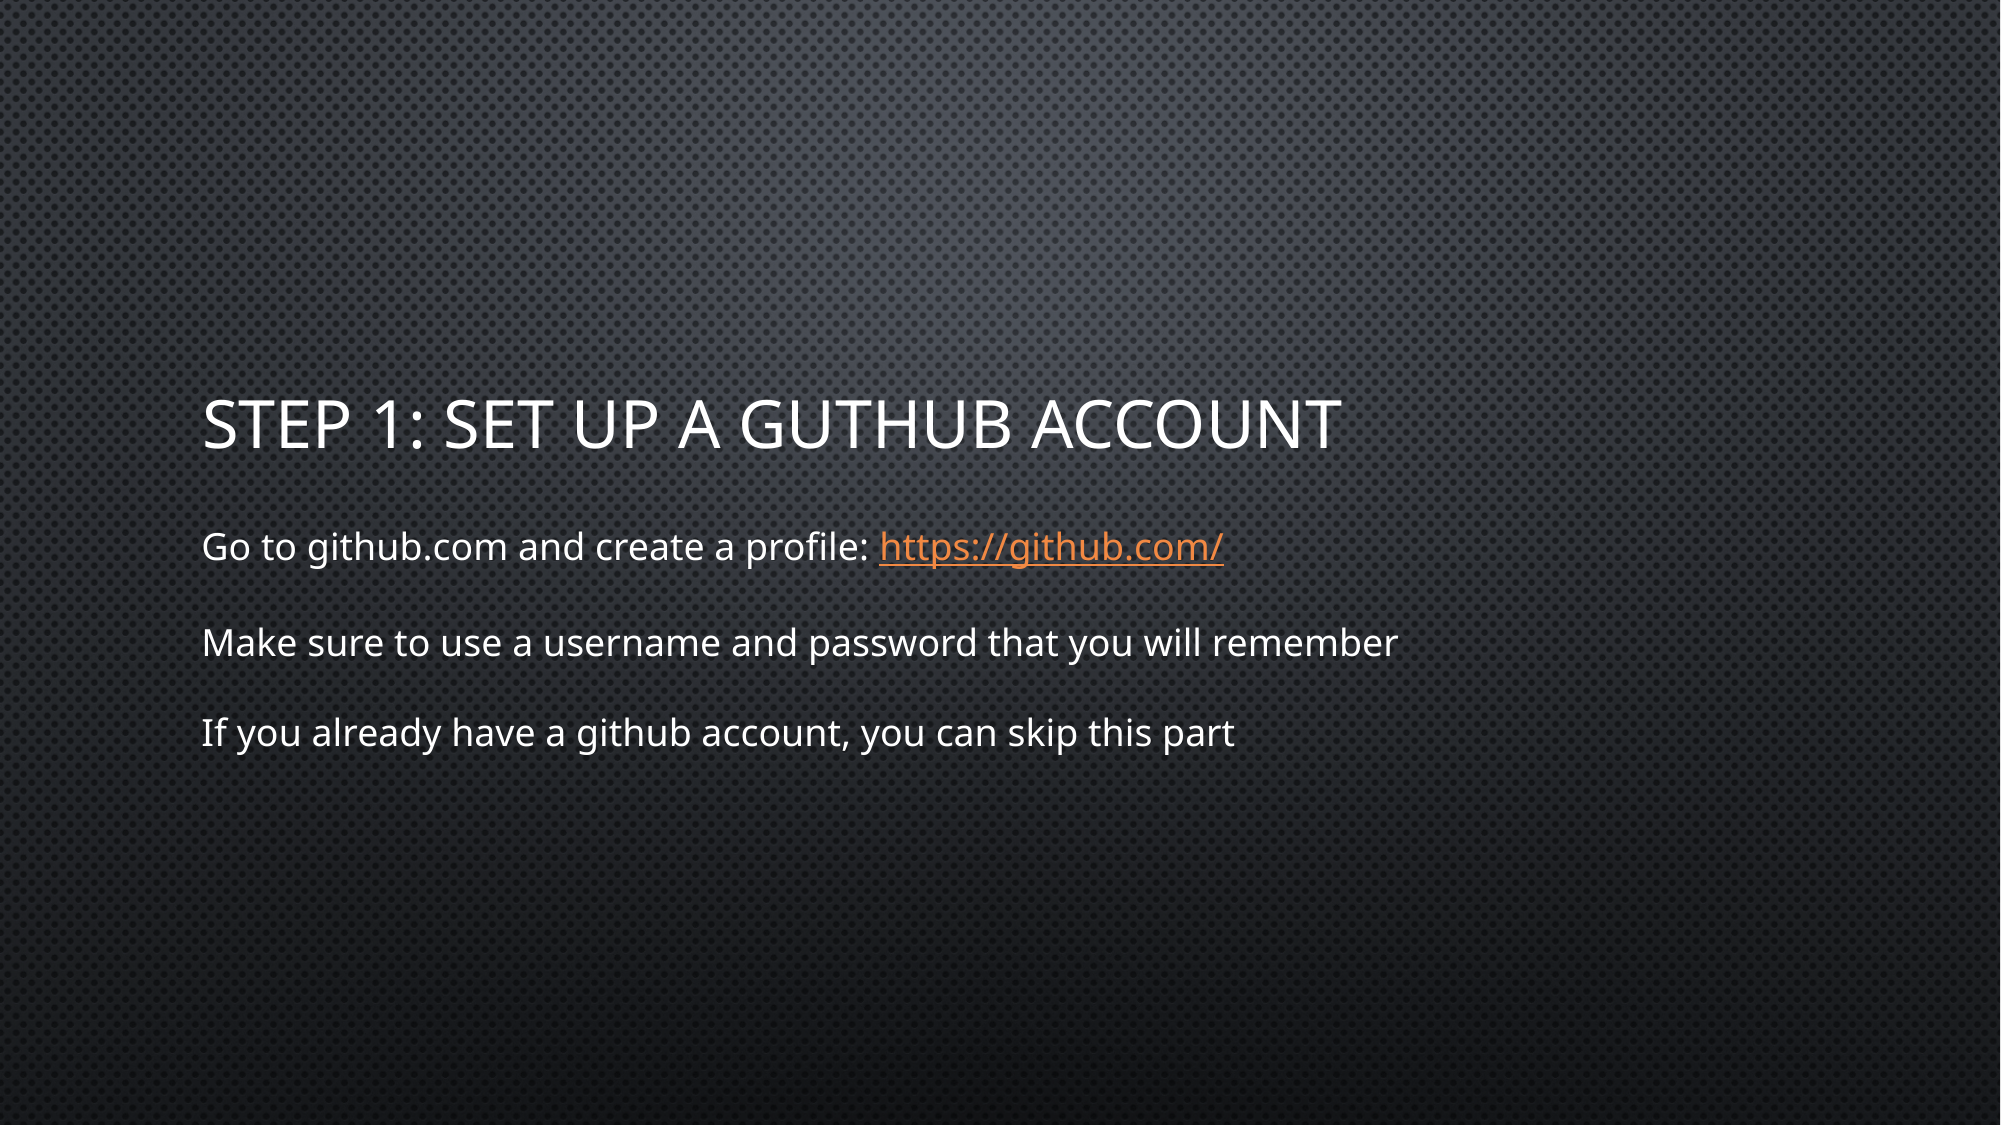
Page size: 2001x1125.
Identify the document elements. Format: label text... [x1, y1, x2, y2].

title Step 1: Set up a guthub account [187, 328, 1813, 516]
text_box Go to github.com and create a profile: https://github.com/ Make sure to use a username and password that you will remember If you already have a github account, you can skip this part [186, 515, 1614, 762]
